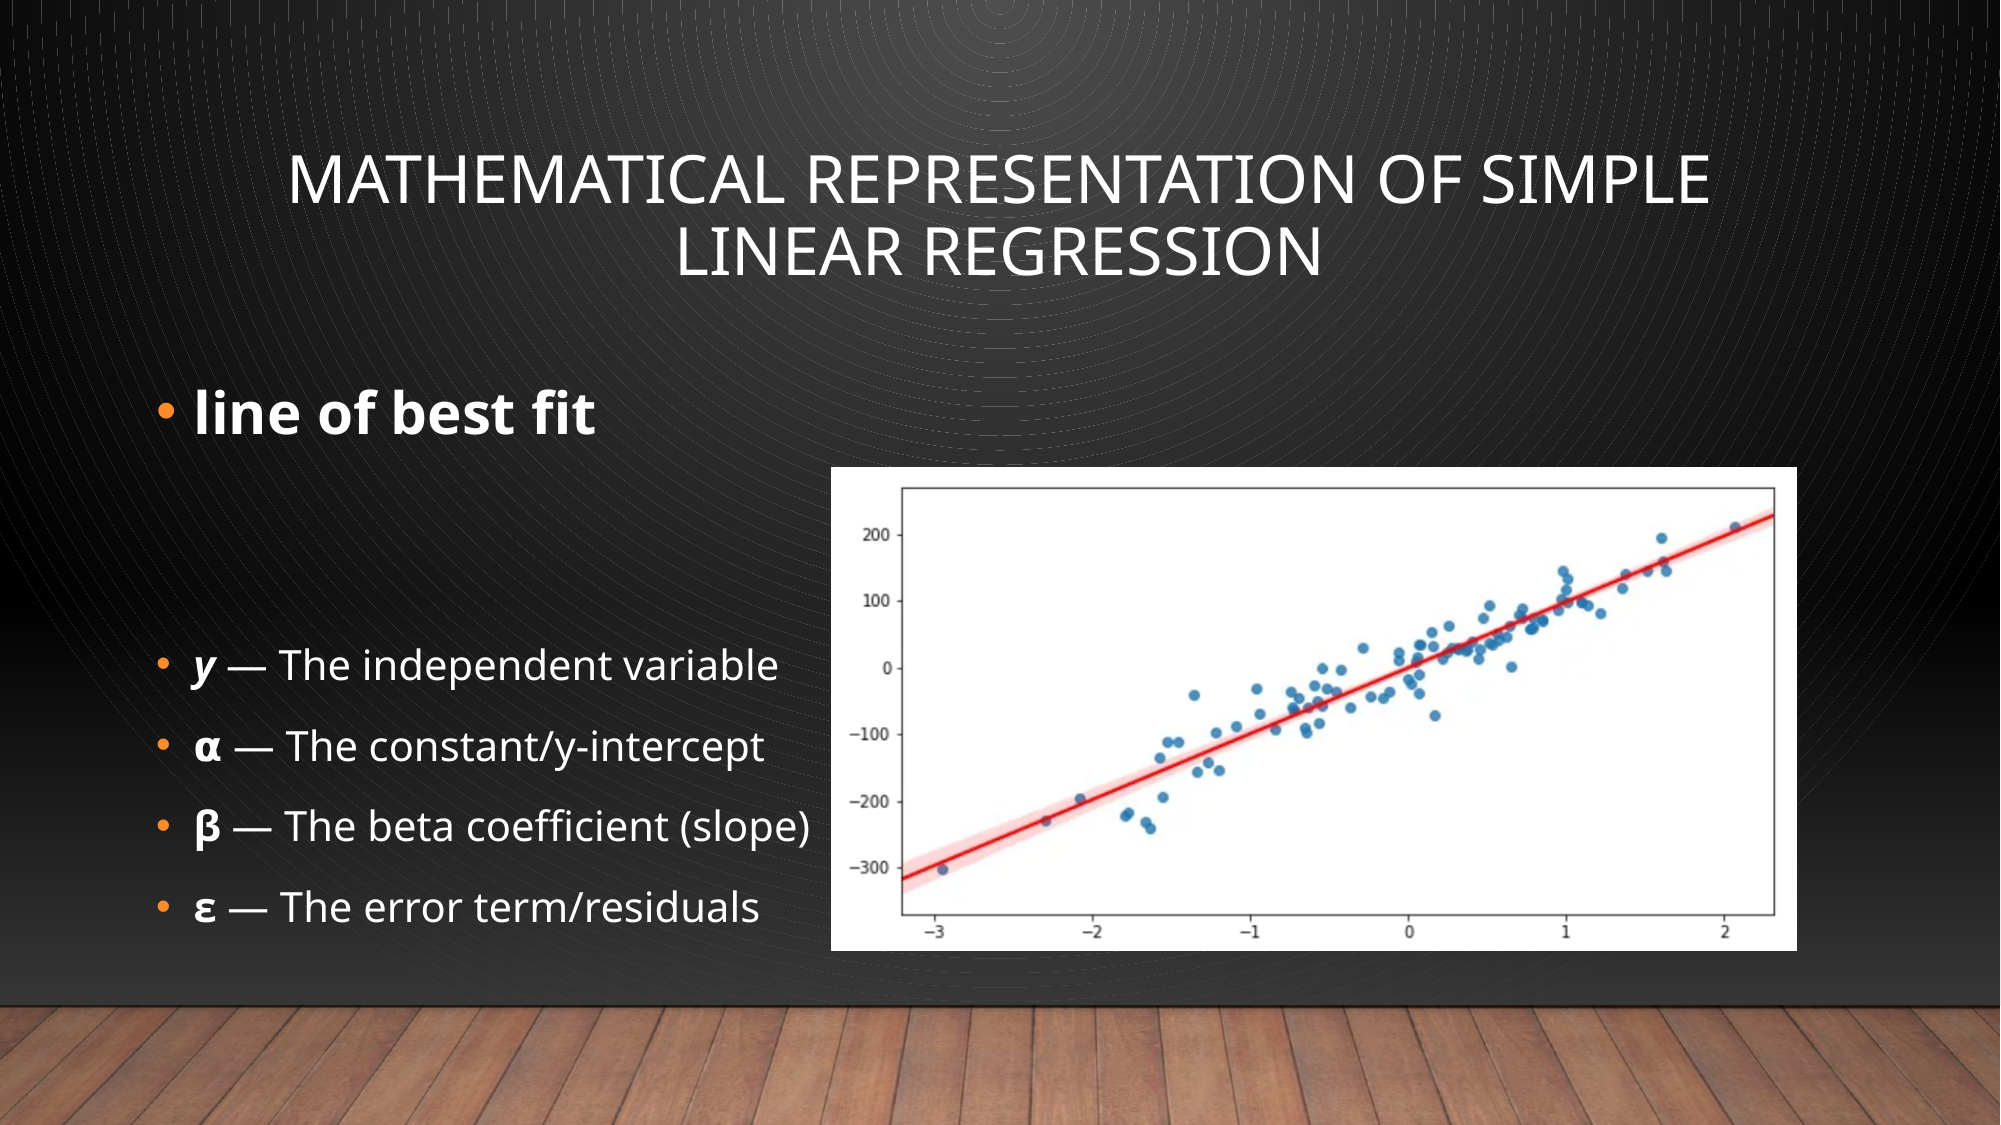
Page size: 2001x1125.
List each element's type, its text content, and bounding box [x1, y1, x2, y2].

title Mathematical representation of Simple linear regression [238, 131, 1763, 305]
picture [0, 1005, 2000, 1125]
picture [830, 467, 1798, 951]
